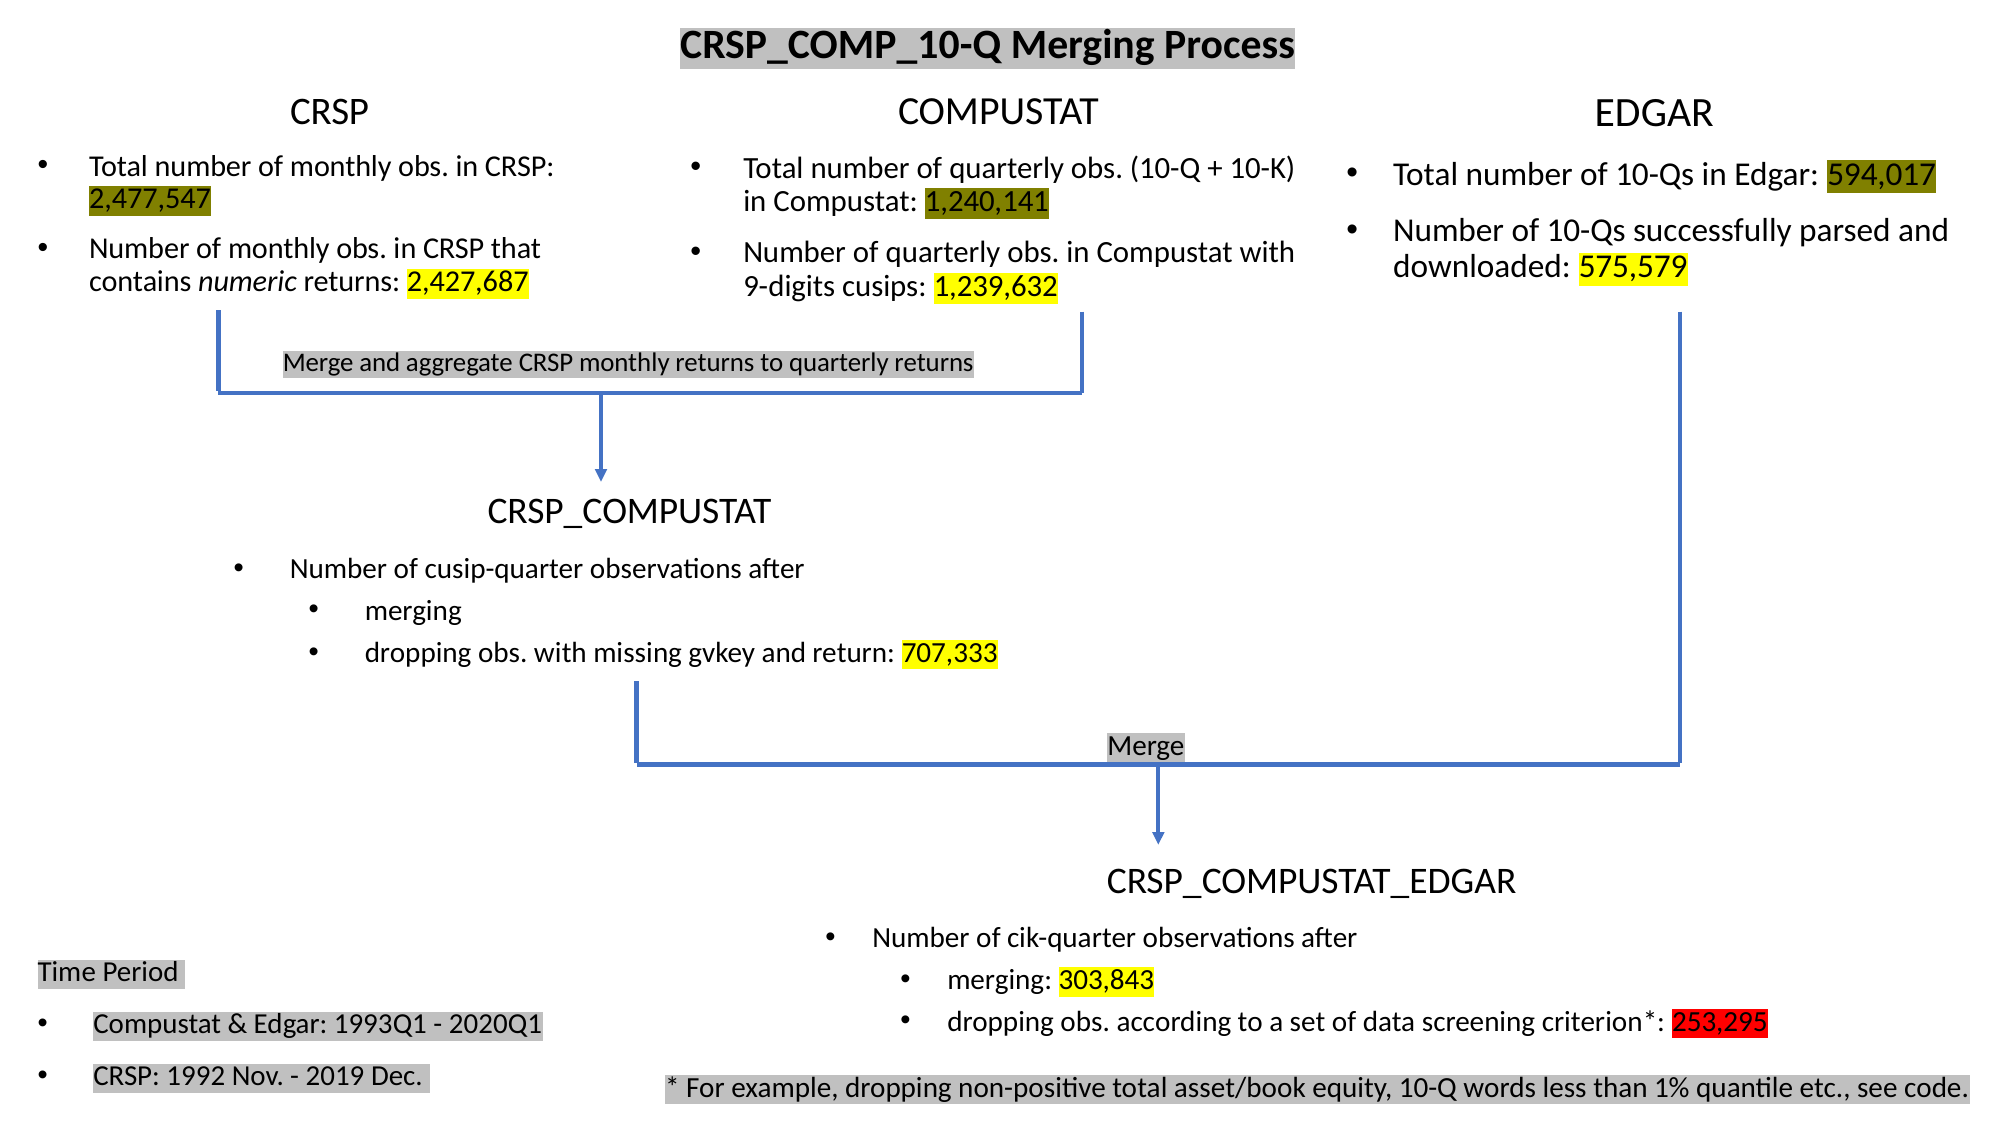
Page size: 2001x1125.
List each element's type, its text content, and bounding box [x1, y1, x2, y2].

text_box CRSP_COMPUSTAT Number of cusip-quarter observations after merging dropping obs. with missing gvkey and return: 707,333 [218, 484, 636, 680]
text_box CRSP_COMP_10-Q Merging Process [665, 15, 1335, 79]
text_box * For example, dropping non-positive total asset/book equity, 10-Q words less than 1% quantile etc., see code. [650, 1064, 2000, 1114]
text_box CRSP Total number of monthly obs. in CRSP: 2,477,547 Number of monthly obs. in CRSP that contains numeric returns: 2,427,687 [22, 83, 637, 307]
text_box Time Period Compustat & Edgar: 1993Q1 - 2020Q1 CRSP: 1992 Nov. - 2019 Dec. [22, 949, 676, 1101]
subtitle COMPUSTAT Total number of quarterly obs. (10-Q + 10-K) in Compustat: 1,240,141 Number of quarterly obs. in Compustat with 9-digits cusips: 1,239,632 [675, 83, 1322, 311]
text_box CRSP_COMPUSTAT_EDGAR Number of cik-quarter observations after merging: 303,843 dropping obs. according to a set of data screening criterion*: 253,295 [810, 853, 1814, 1064]
text_box EDGAR Total number of 10-Qs in Edgar: 594,017 Number of 10-Qs successfully parsed and downloaded: 575,579 [1331, 82, 1978, 317]
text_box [218, 310, 1082, 482]
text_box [636, 311, 1681, 845]
